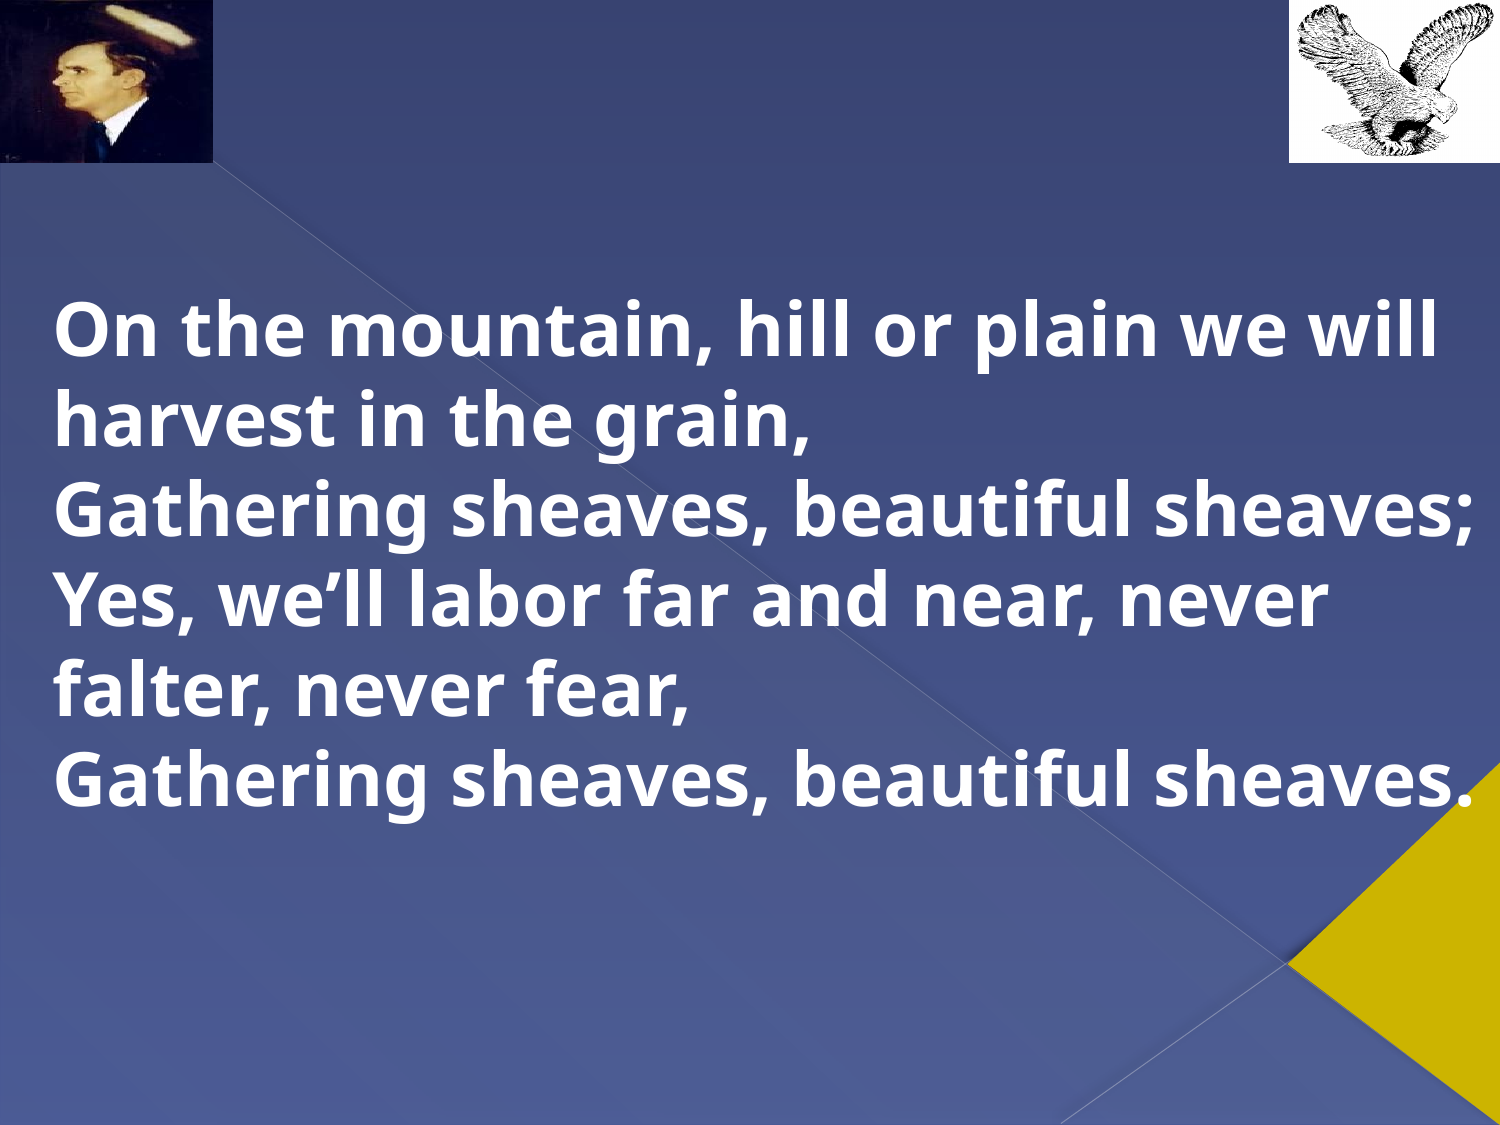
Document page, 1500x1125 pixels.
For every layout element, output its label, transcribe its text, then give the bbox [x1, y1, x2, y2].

text_box [1285, 829, 1500, 1125]
picture [1288, 0, 1500, 163]
text_box On the mountain, hill or plain we will harvest in the grain, Gathering sheaves, beautiful sheaves; Yes, we’ll labor far and near, never falter, never fear, Gathering sheaves, beautiful sheaves. [37, 183, 1500, 829]
picture [0, 0, 213, 163]
